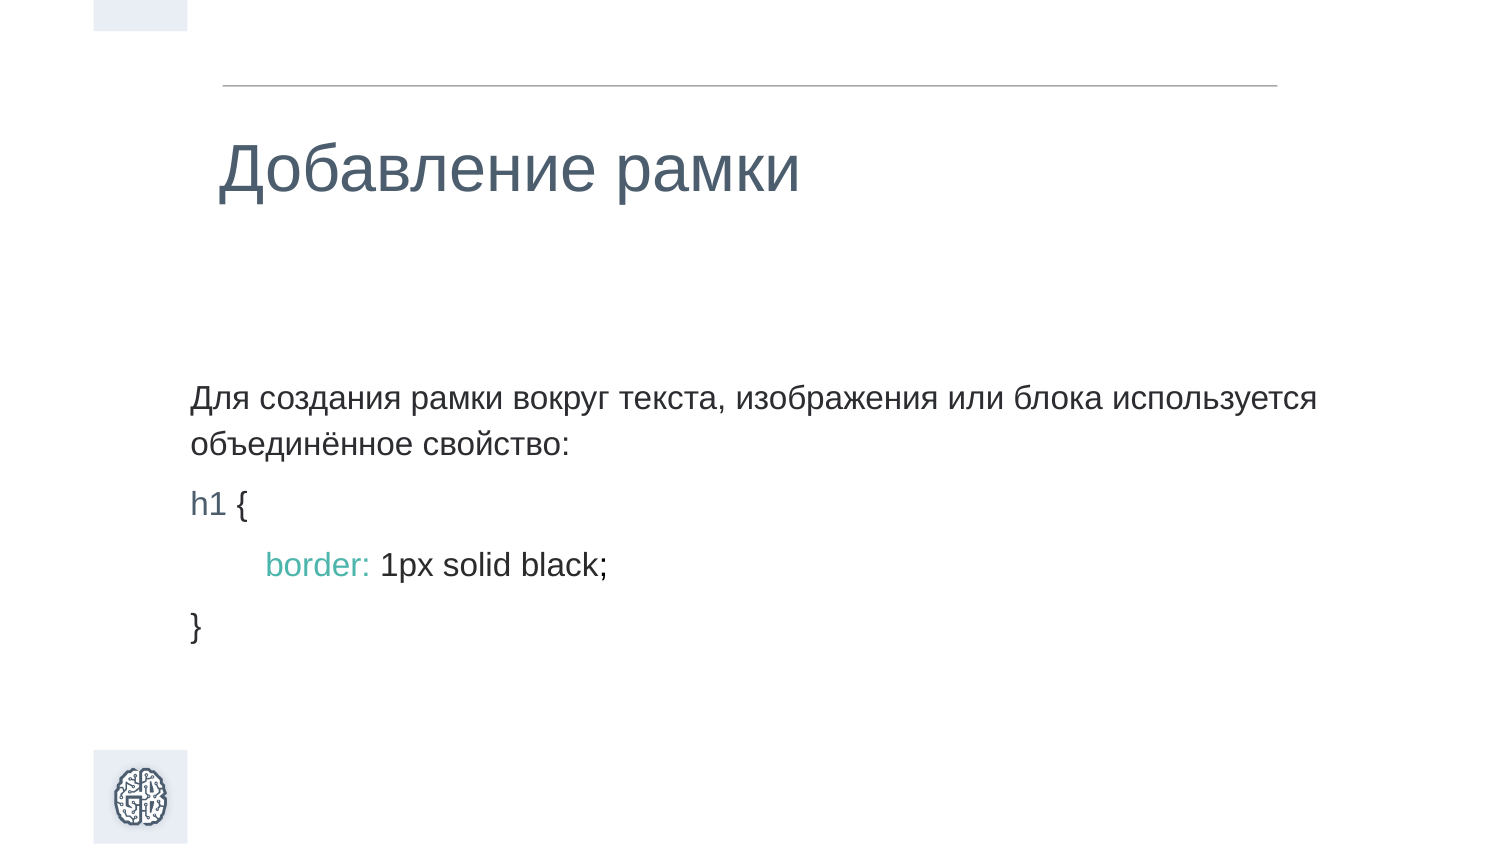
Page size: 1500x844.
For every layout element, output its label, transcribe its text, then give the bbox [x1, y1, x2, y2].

picture [106, 760, 175, 834]
text_box Добавление рамки [186, 94, 1311, 235]
list Для создания рамки вокруг текста, изображения или блока используется объединённое свойство: h1 { border: 1px solid black; } [186, 267, 1326, 746]
